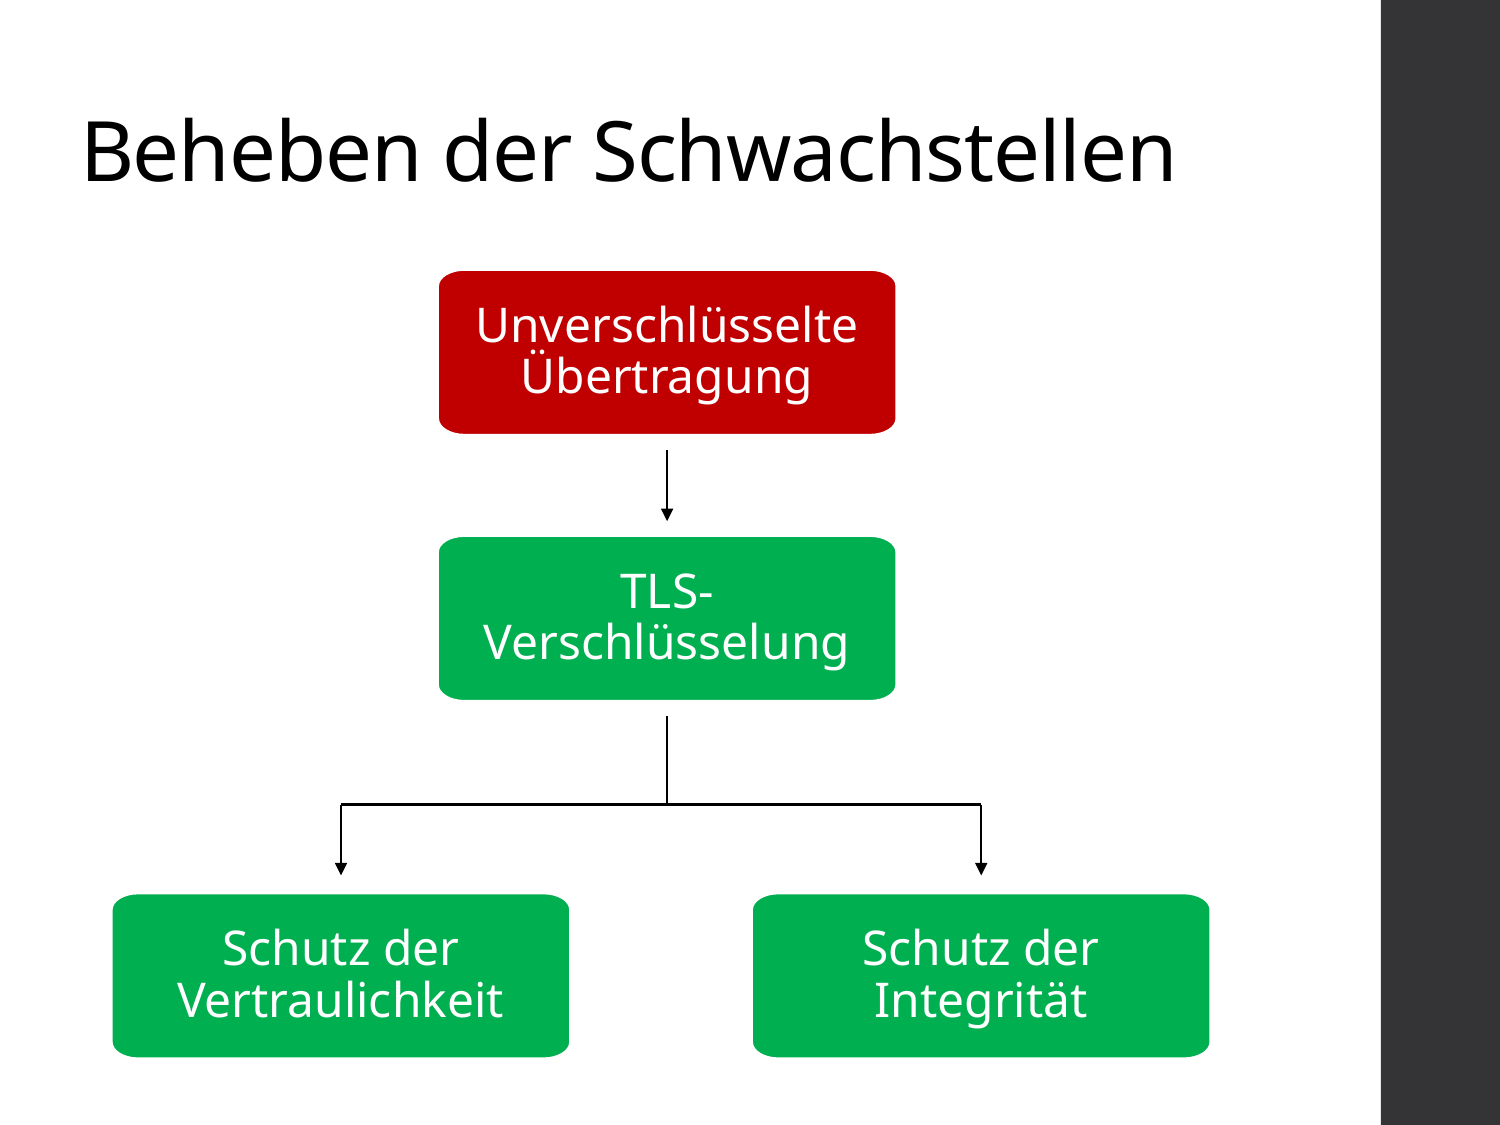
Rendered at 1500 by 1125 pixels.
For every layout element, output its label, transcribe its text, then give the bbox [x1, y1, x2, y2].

title Beheben der Schwachstellen [64, 78, 1258, 207]
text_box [111, 269, 1211, 1059]
